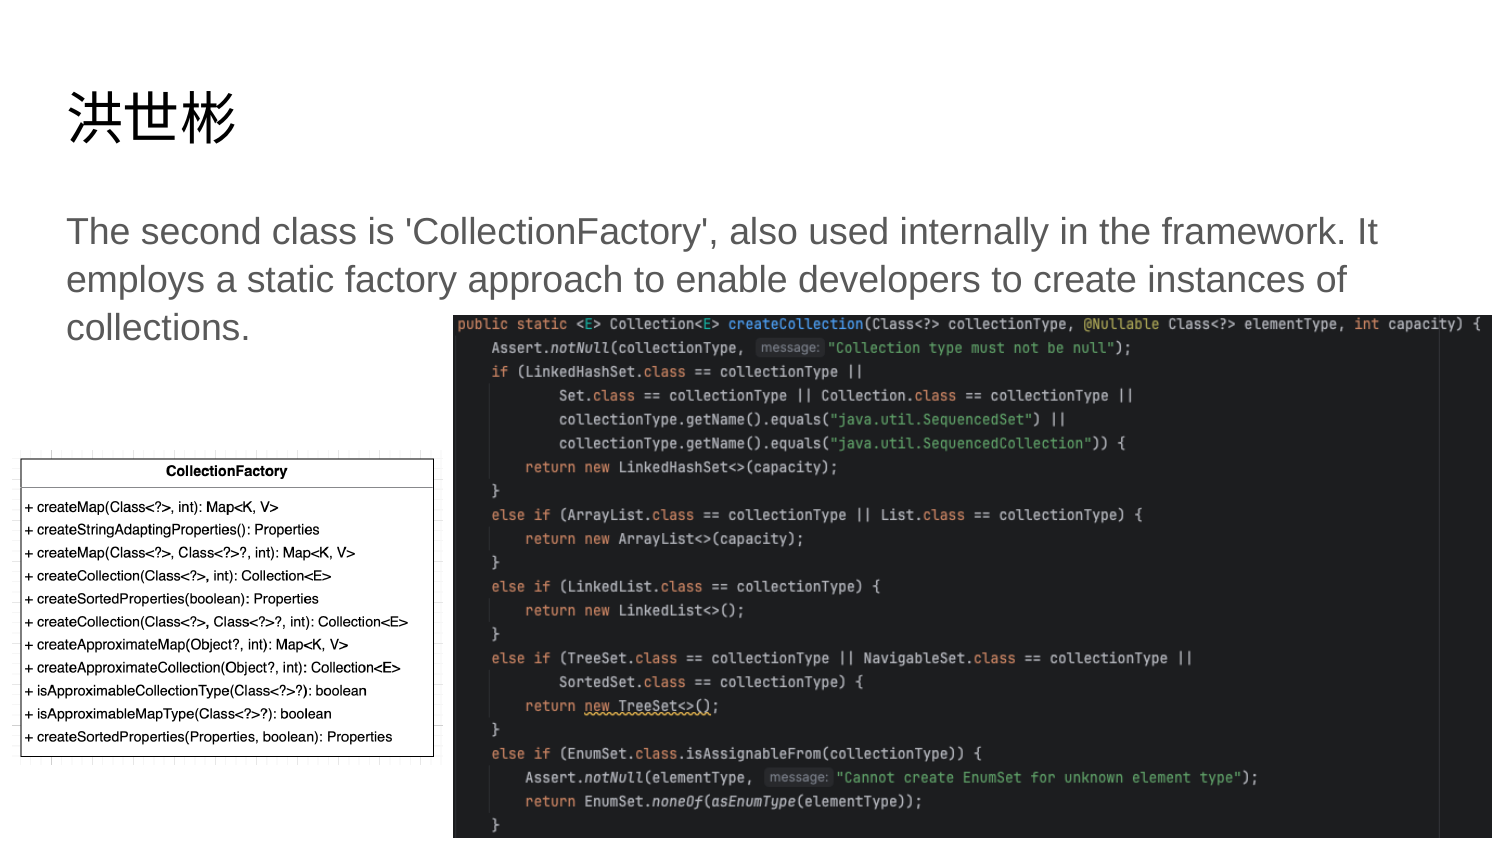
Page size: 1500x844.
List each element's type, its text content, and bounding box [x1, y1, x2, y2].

list The second class is 'CollectionFactory', also used internally in the framework. It employs a static factory approach to enable developers to create instances of collections. [51, 189, 1449, 456]
picture [453, 314, 1492, 838]
title 洪世彬 [51, 72, 1449, 167]
picture [12, 450, 443, 766]
